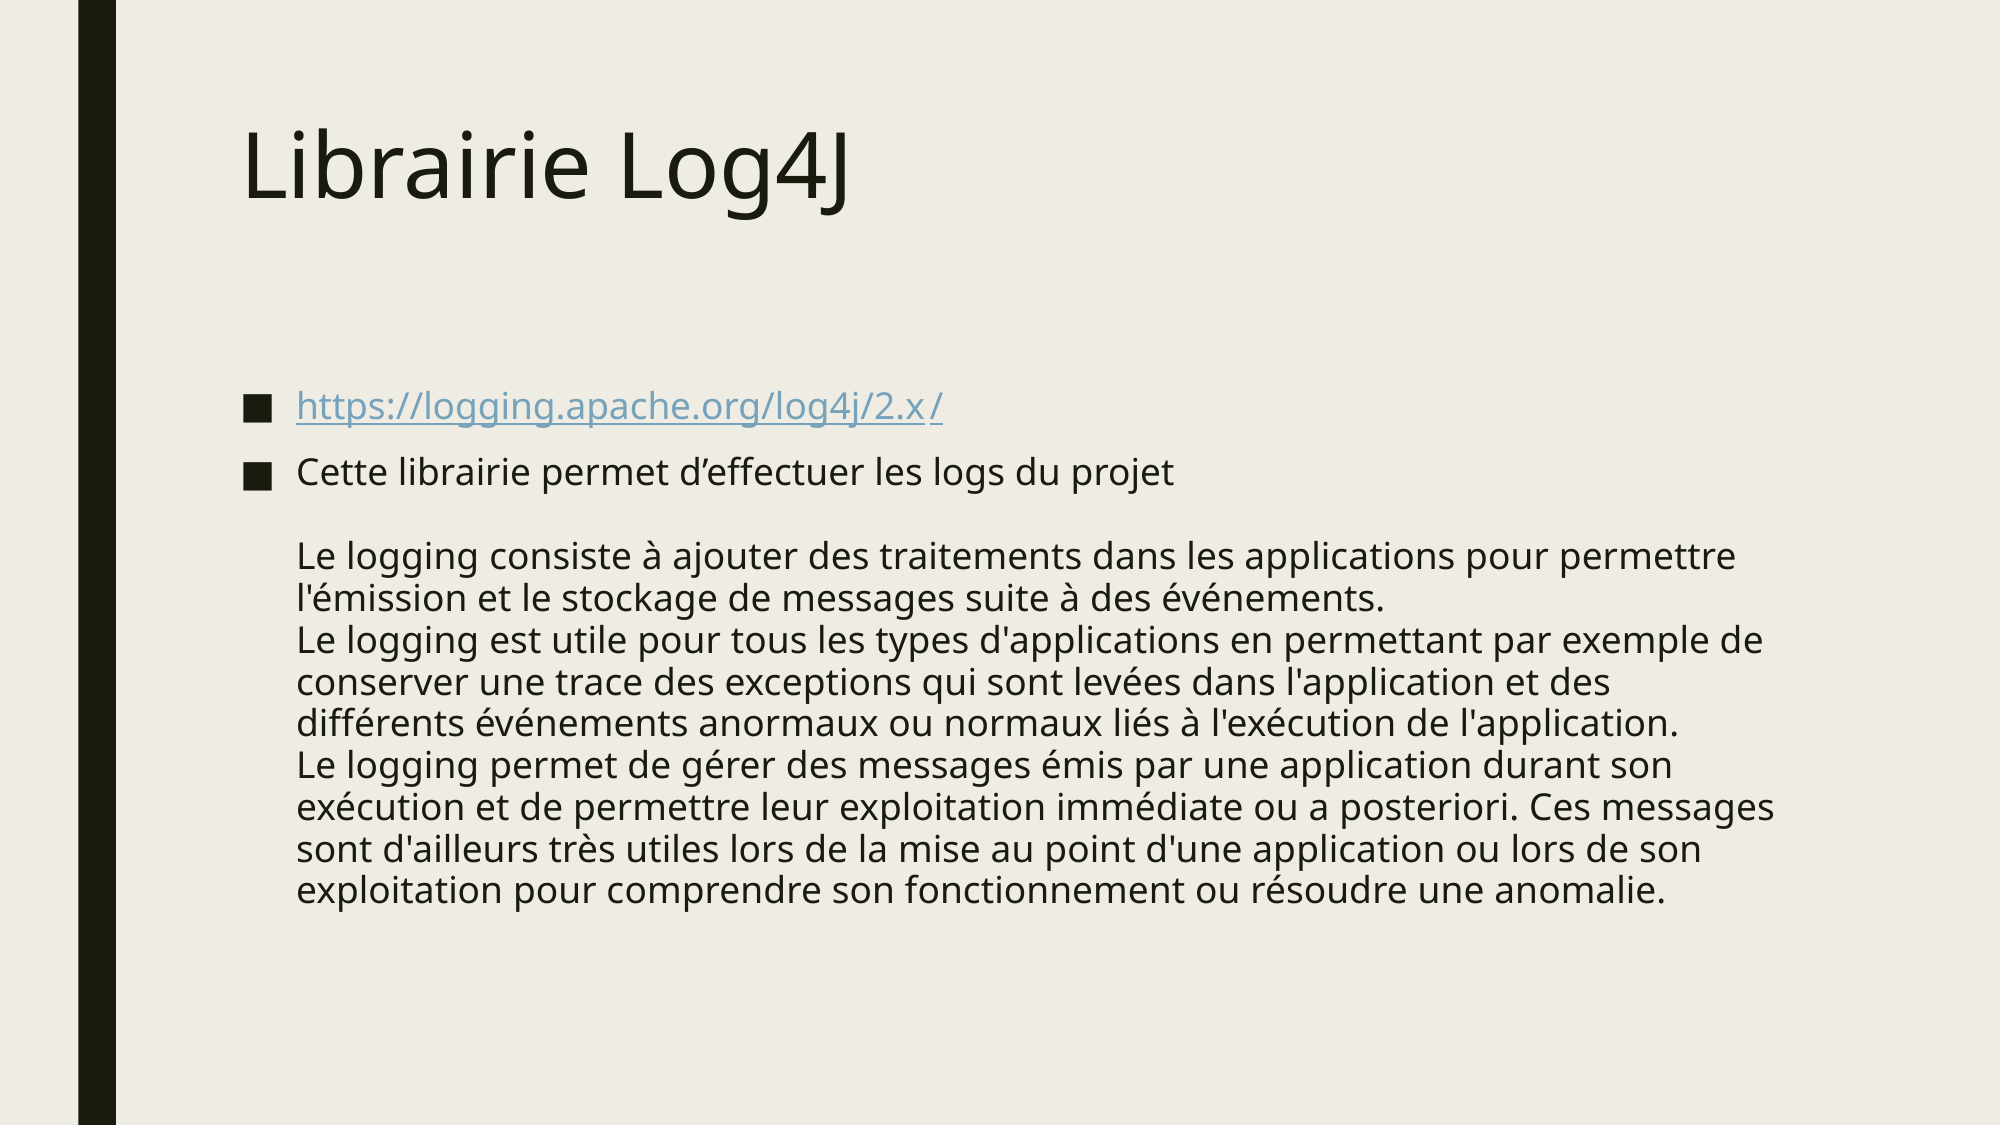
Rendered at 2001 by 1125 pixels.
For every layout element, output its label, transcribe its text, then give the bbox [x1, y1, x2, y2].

title Librairie Log4J [225, 112, 1800, 357]
list https://logging.apache.org/log4j/2.x/ Cette librairie permet d’effectuer les logs du projet Le logging consiste à ajouter des traitements dans les applications pour permettre l'émission et le stockage de messages suite à des événements. Le logging est utile pour tous les types d'applications en permettant par exemple de conserver une trace des exceptions qui sont levées dans l'application et des différents événements anormaux ou normaux liés à l'exécution de l'application. Le logging permet de gérer des messages émis par une application durant son exécution et de permettre leur exploitation immédiate ou a posteriori. Ces messages sont d'ailleurs très utiles lors de la mise au point d'une application ou lors de son exploitation pour comprendre son fonctionnement ou résoudre une anomalie. [225, 375, 1800, 963]
